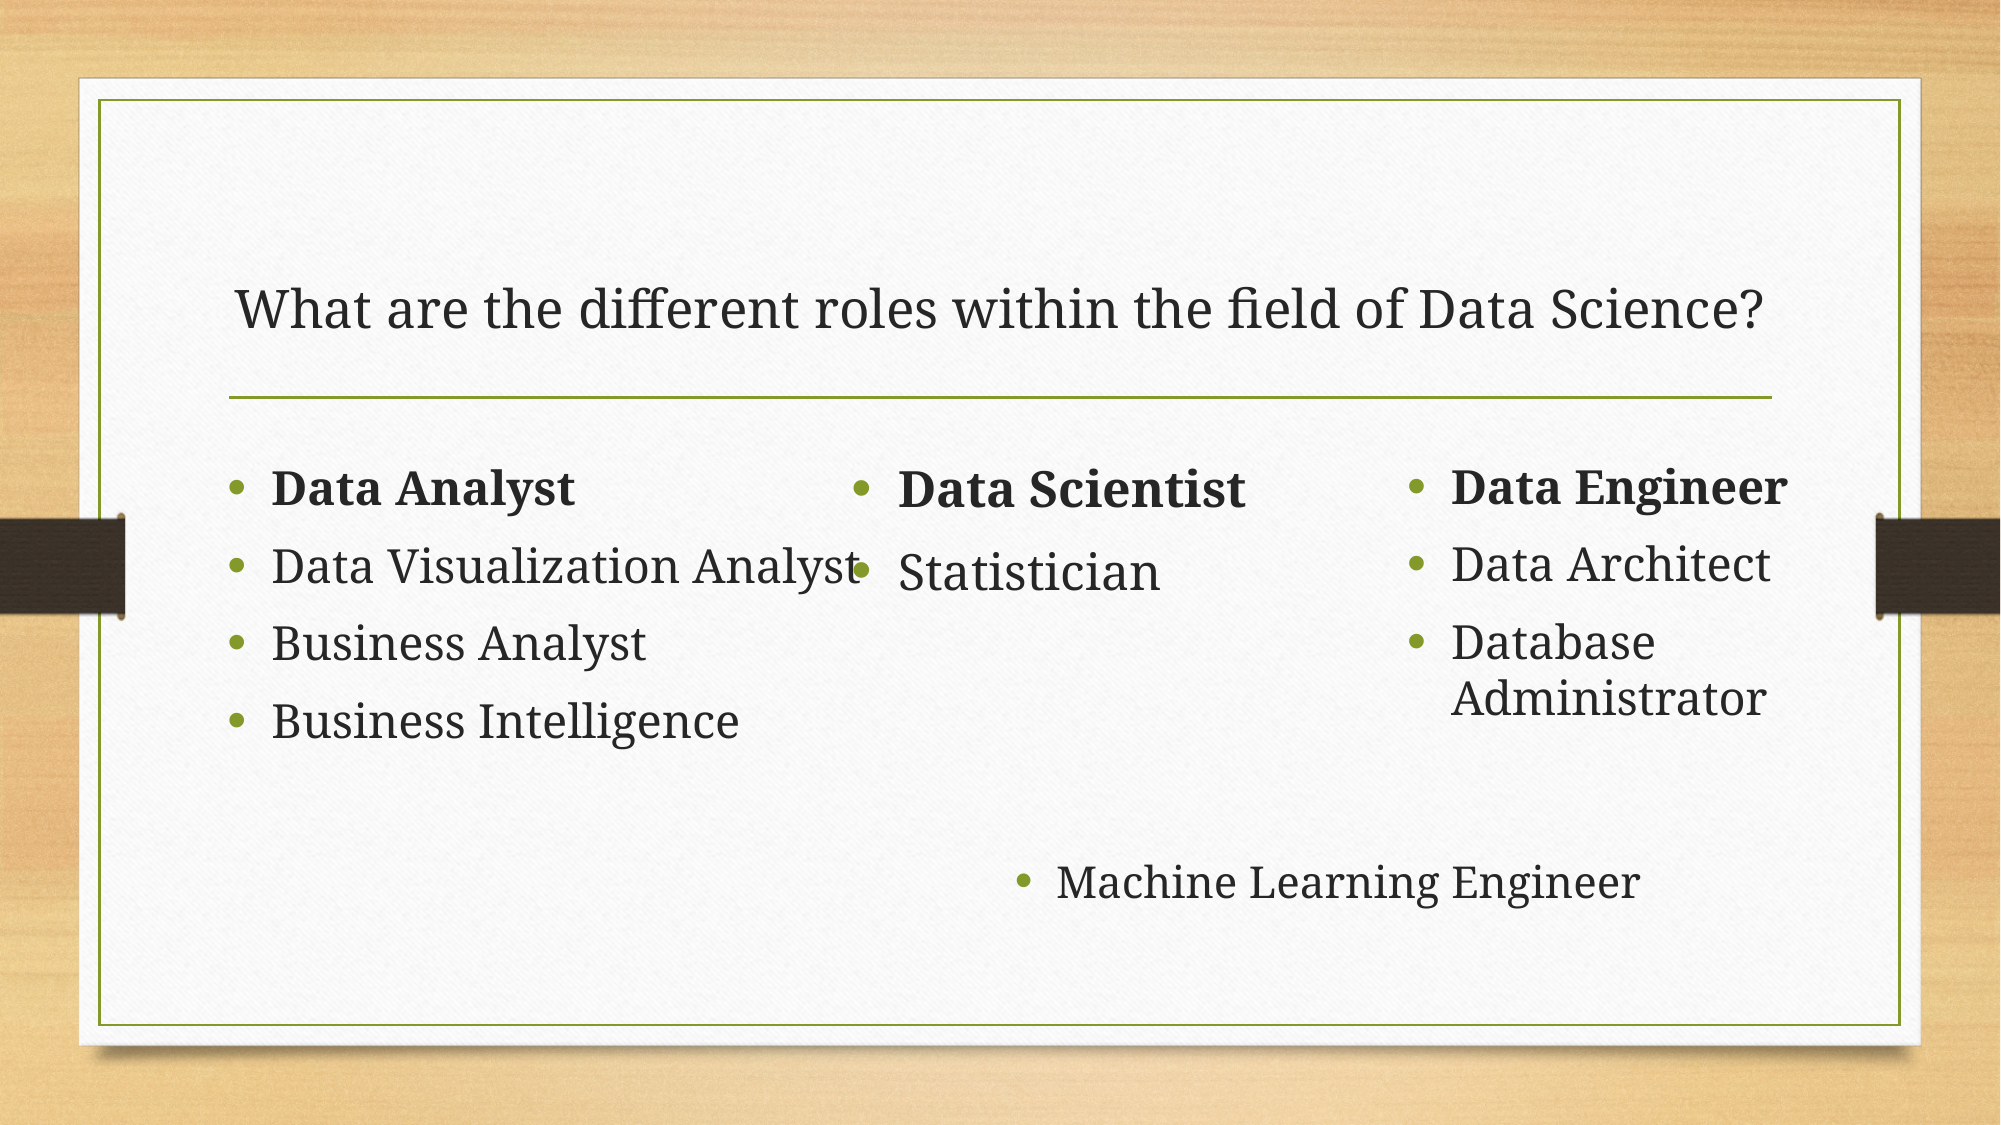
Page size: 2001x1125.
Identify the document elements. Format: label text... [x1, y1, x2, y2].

list Data Analyst Data Visualization Analyst Business Analyst Business Intelligence [212, 451, 878, 797]
text_box Data Scientist Statistician [836, 449, 1279, 611]
title What are the different roles within the field of Data Science? [212, 238, 1788, 375]
text_box Data Engineer Data Architect Database Administrator [1392, 449, 1834, 733]
text_box Machine Learning Engineer [999, 846, 1665, 926]
picture [0, 0, 2001, 1125]
